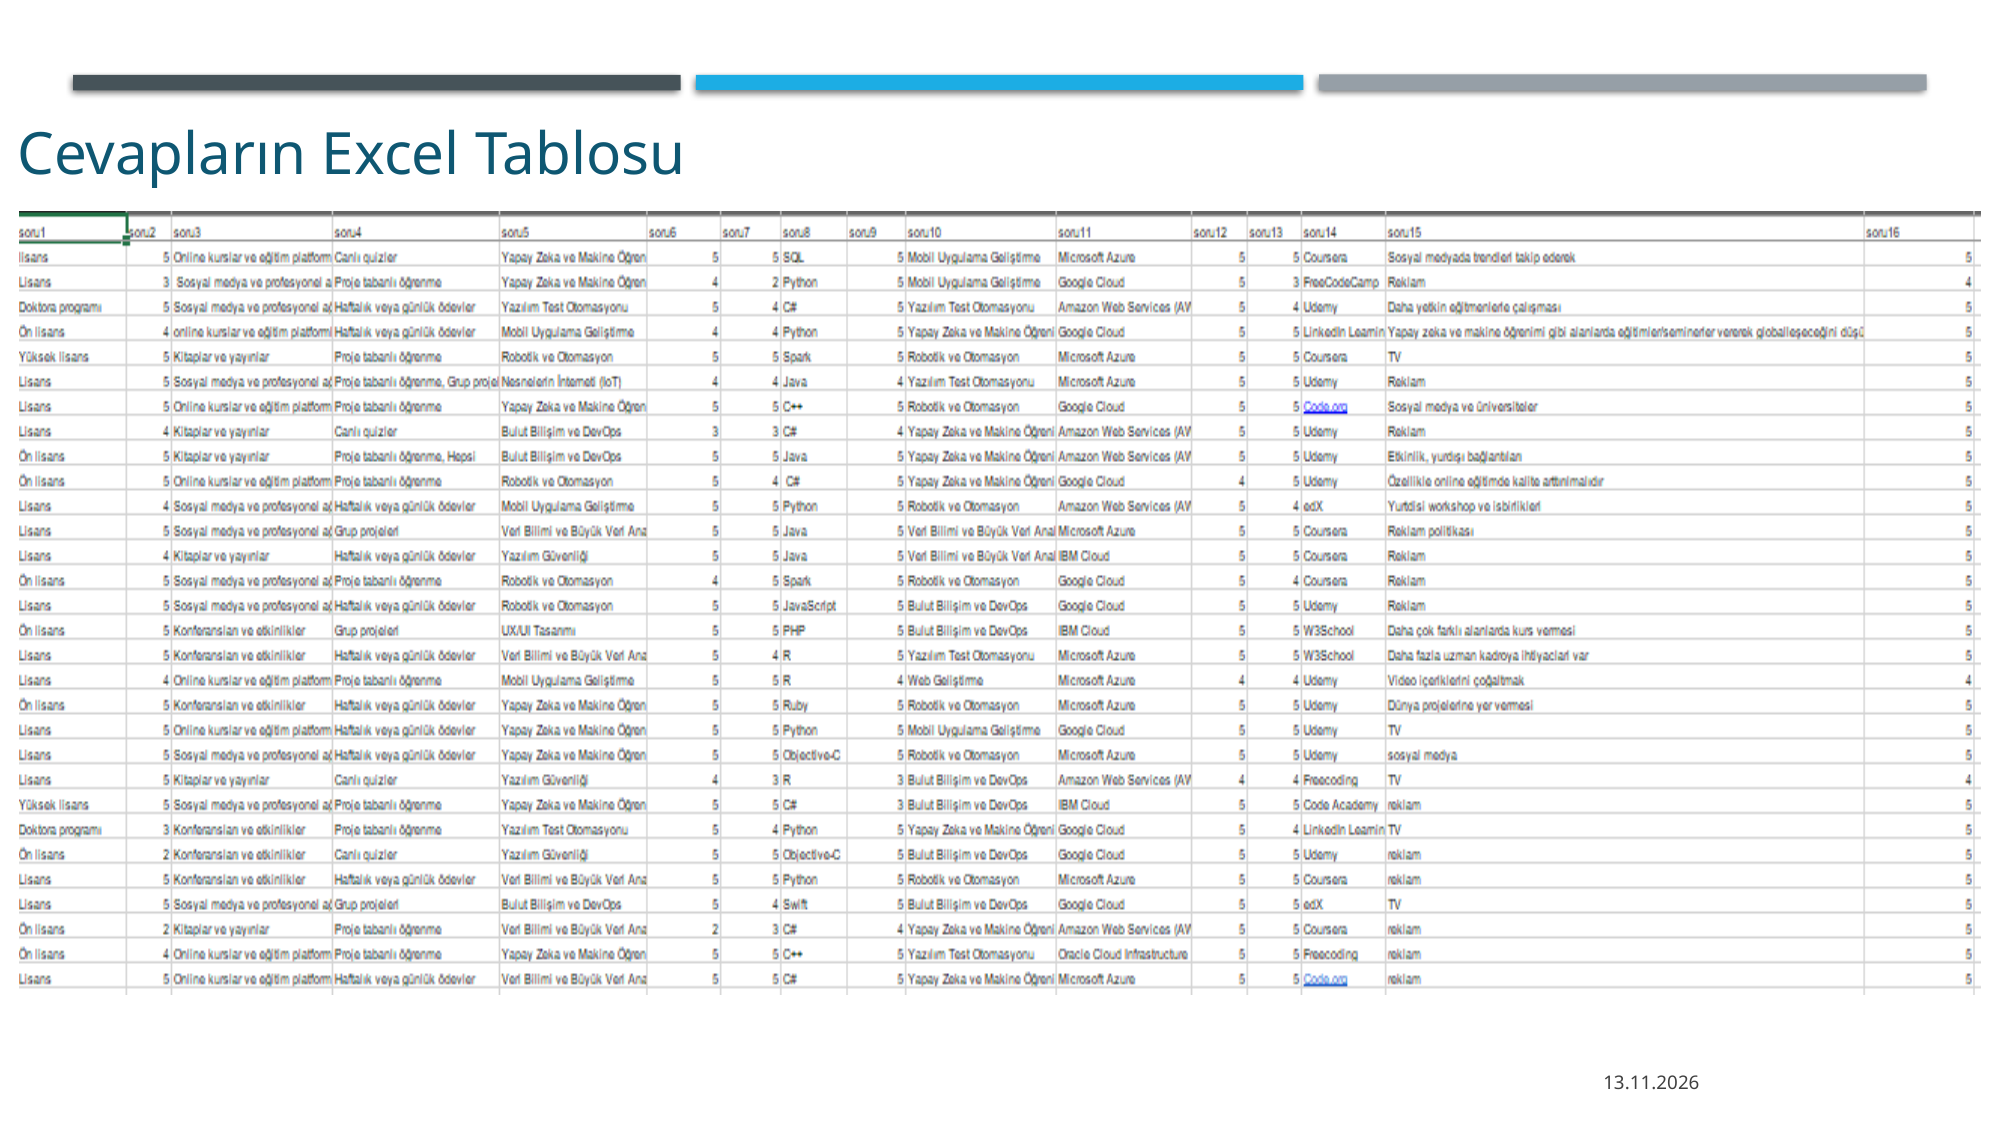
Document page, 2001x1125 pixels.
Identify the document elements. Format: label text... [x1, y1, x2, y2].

picture [18, 210, 1981, 996]
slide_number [1247, 1053, 1715, 1114]
text_box Cevapların Excel Tablosu [2, 108, 701, 194]
